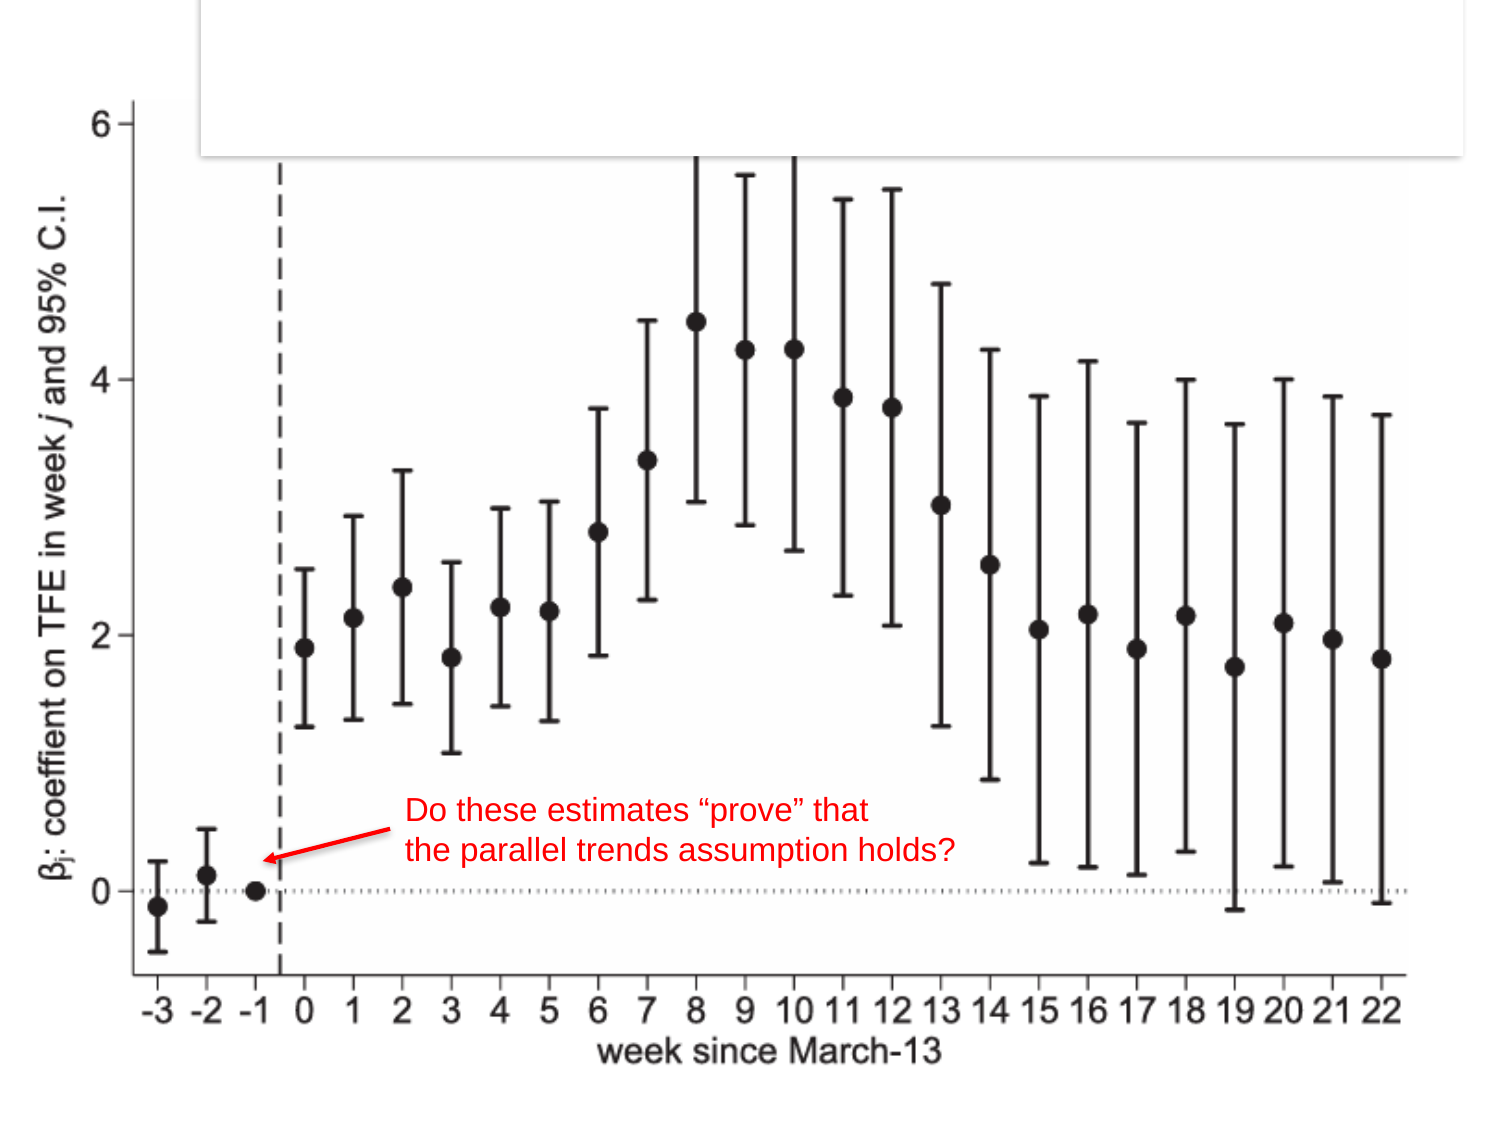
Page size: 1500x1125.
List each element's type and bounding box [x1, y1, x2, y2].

text_box [262, 828, 391, 862]
picture [0, 0, 1474, 1093]
